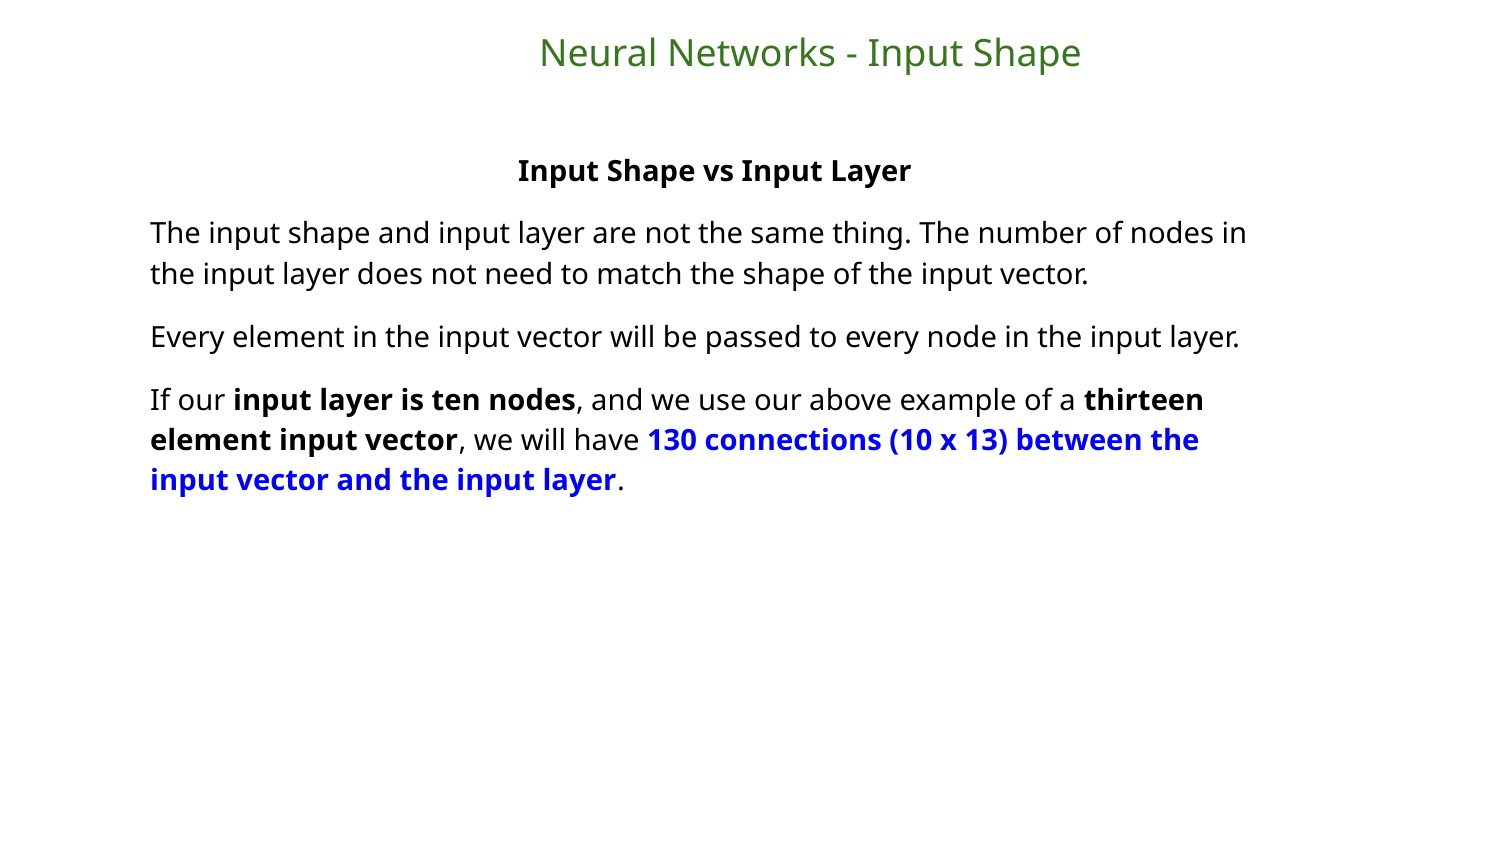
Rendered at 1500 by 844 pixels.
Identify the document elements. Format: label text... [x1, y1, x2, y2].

subtitle Neural Networks - Input Shape [111, 19, 1500, 150]
text_box Input Shape vs Input Layer The input shape and input layer are not the same thing. The number of nodes in the input layer does not need to match the shape of the input vector. Every element in the input vector will be passed to every node in the input layer. If our input layer is ten nodes, and we use our above example of a thirteen element input vector, we will have 130 connections (10 x 13) between the input vector and the input layer. [135, 136, 1296, 803]
